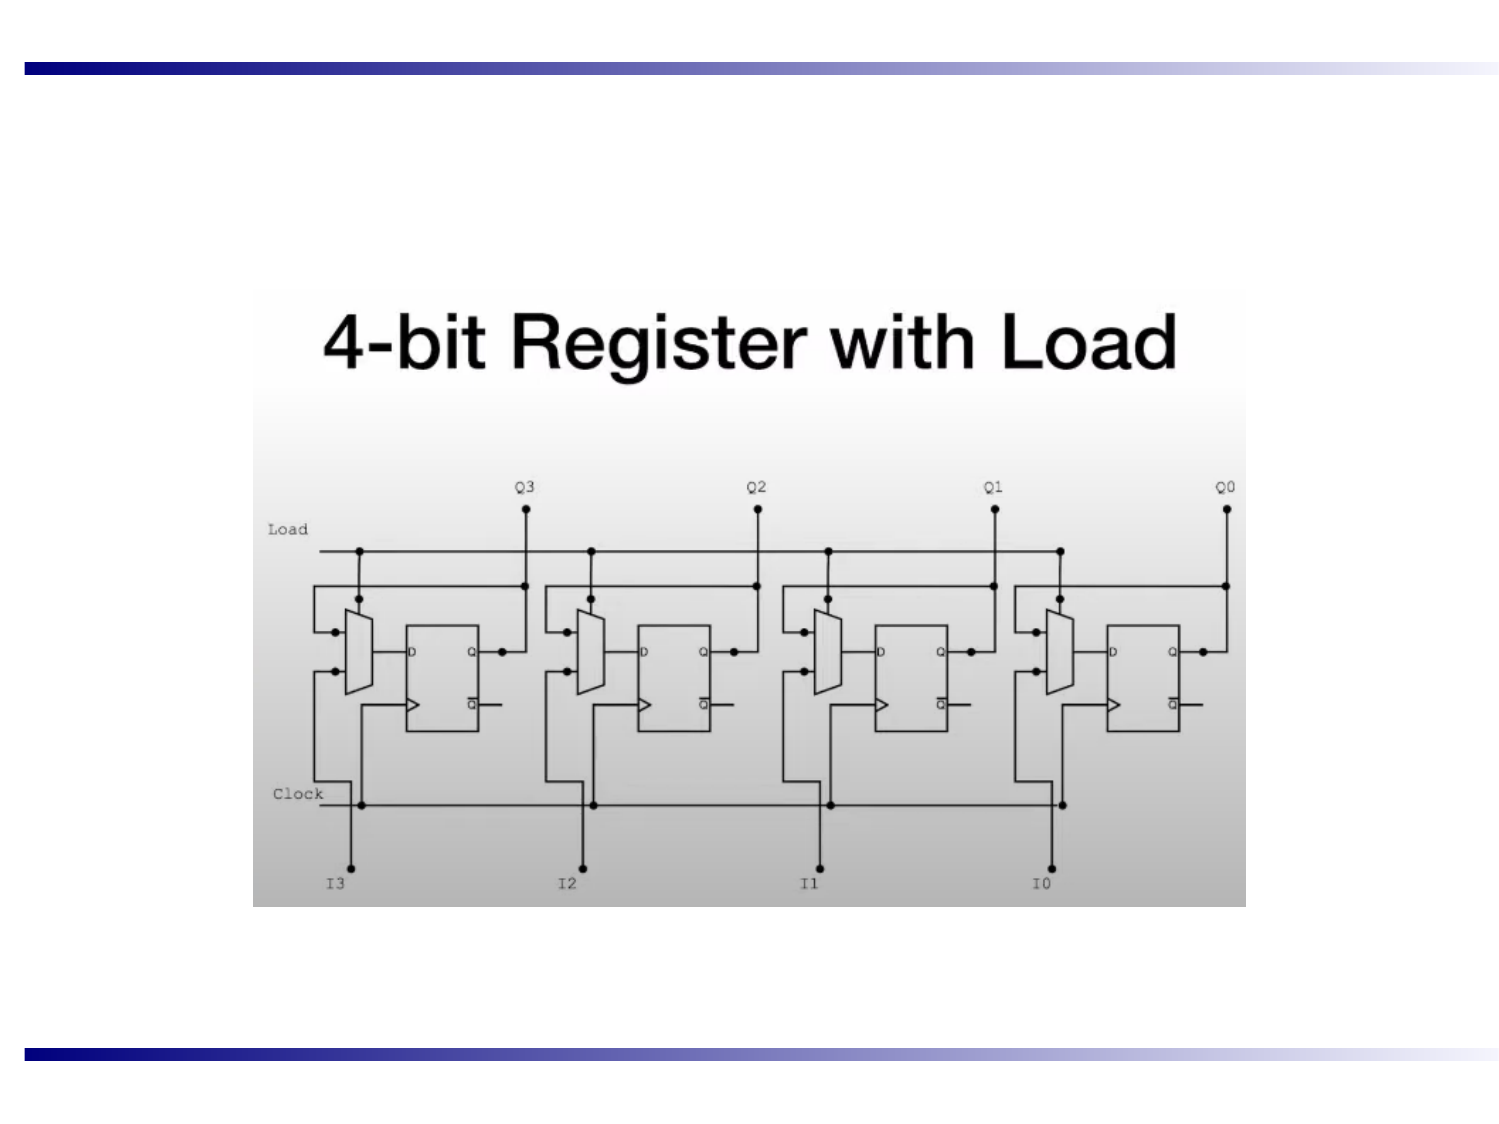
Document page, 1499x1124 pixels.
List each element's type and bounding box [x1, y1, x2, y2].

text_box [0, 0, 1499, 75]
picture [253, 289, 1246, 907]
picture [24, 1048, 1499, 1061]
